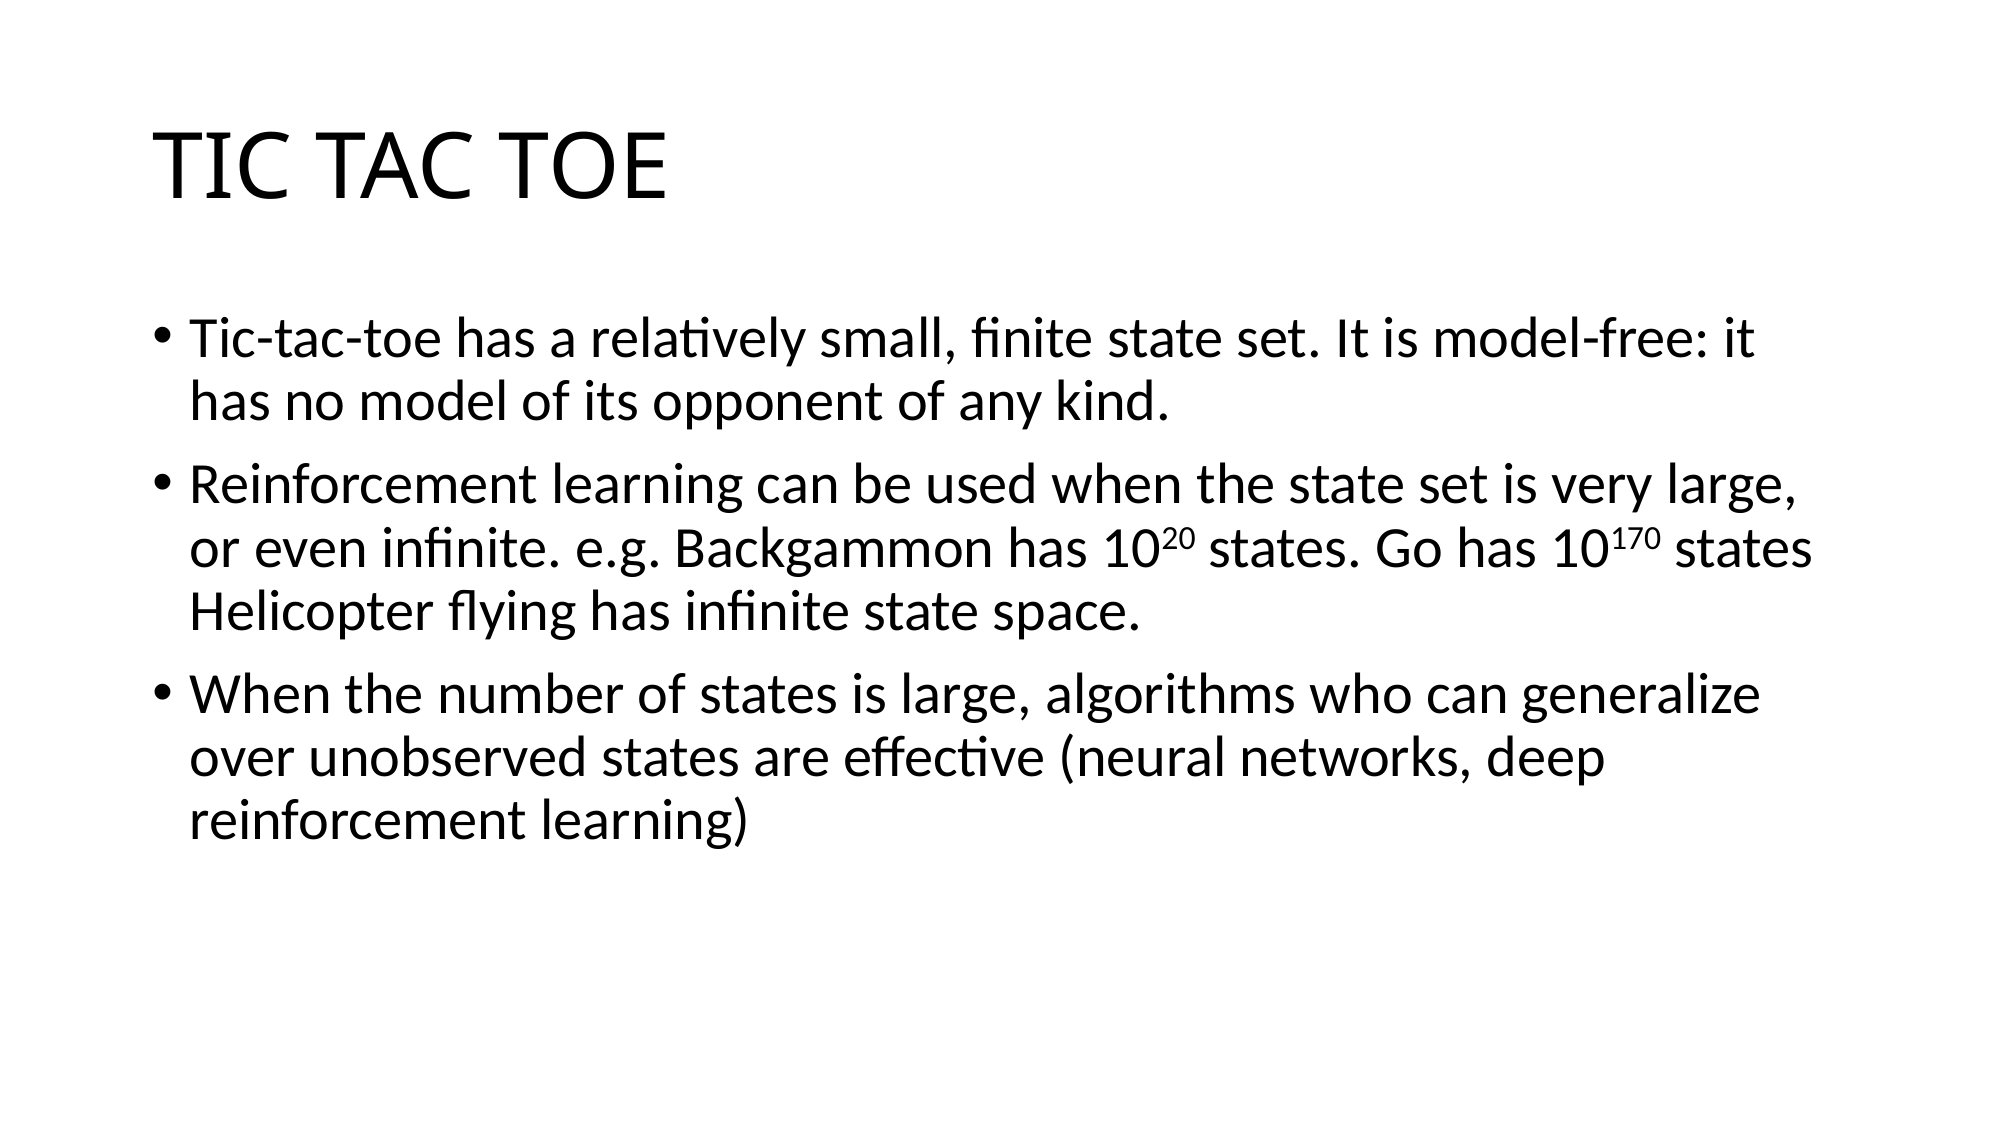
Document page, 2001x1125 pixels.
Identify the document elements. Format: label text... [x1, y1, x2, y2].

list Tic-tac-toe has a relatively small, finite state set. It is model-free: it has no model of its opponent of any kind. Reinforcement learning can be used when the state set is very large, or even infinite. e.g. Backgammon has 1020 states. Go has 10170 states Helicopter flying has infinite state space. When the number of states is large, algorithms who can generalize over unobserved states are effective (neural networks, deep reinforcement learning) [137, 299, 1863, 1014]
title TIC TAC TOE [137, 59, 1863, 278]
